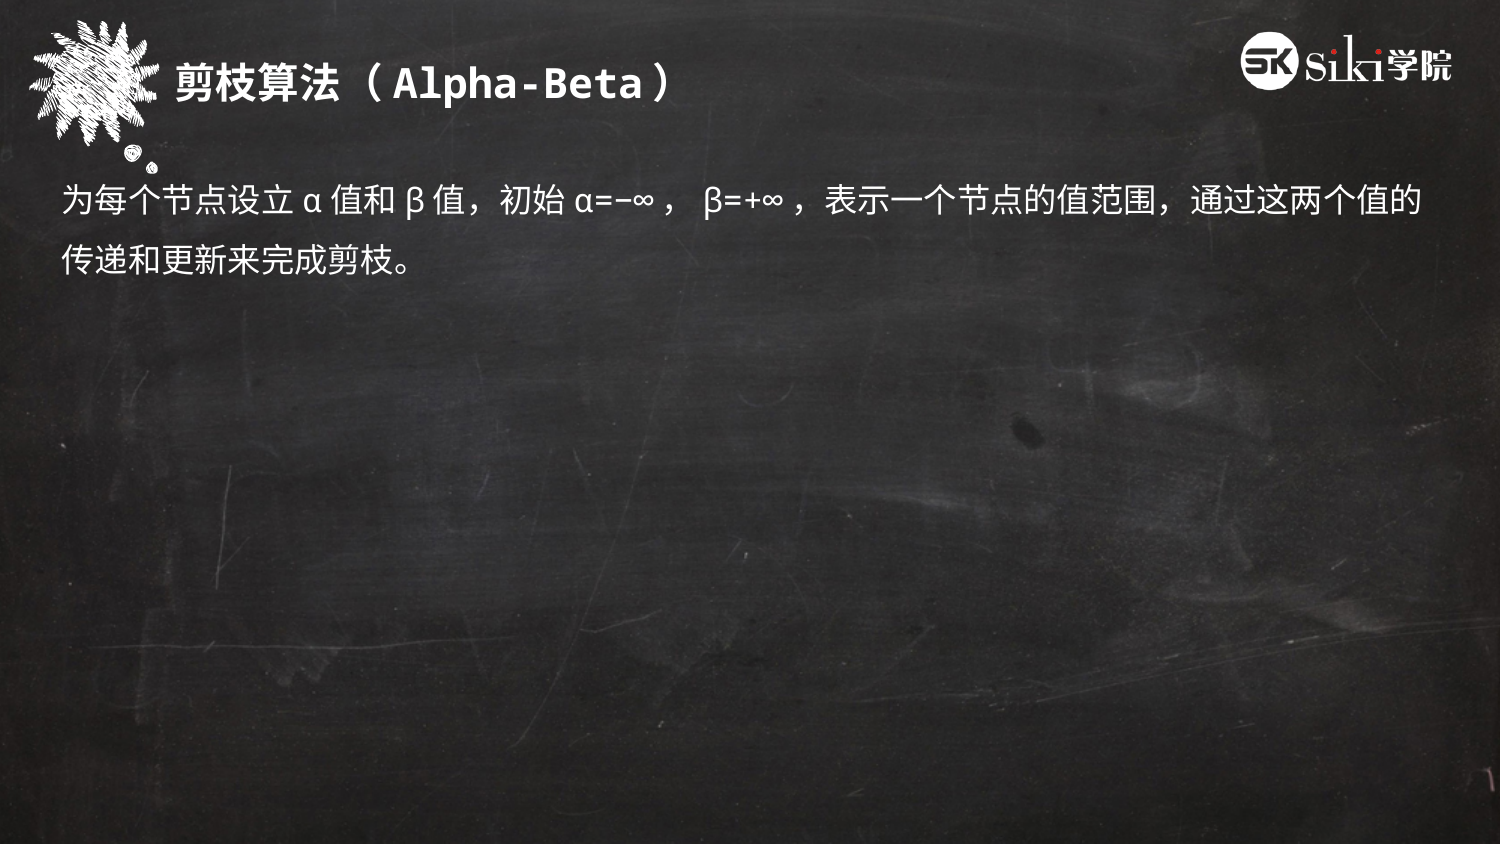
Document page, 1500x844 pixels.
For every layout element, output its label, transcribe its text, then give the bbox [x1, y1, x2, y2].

picture [0, 0, 1500, 844]
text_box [29, 19, 160, 174]
text_box 为每个节点设立α值和β值，初始α=−∞，β=+∞，表示一个节点的值范围，通过这两个值的传递和更新来完成剪枝。 [46, 152, 1448, 658]
text_box 剪枝算法（Alpha-Beta） [163, 49, 868, 152]
